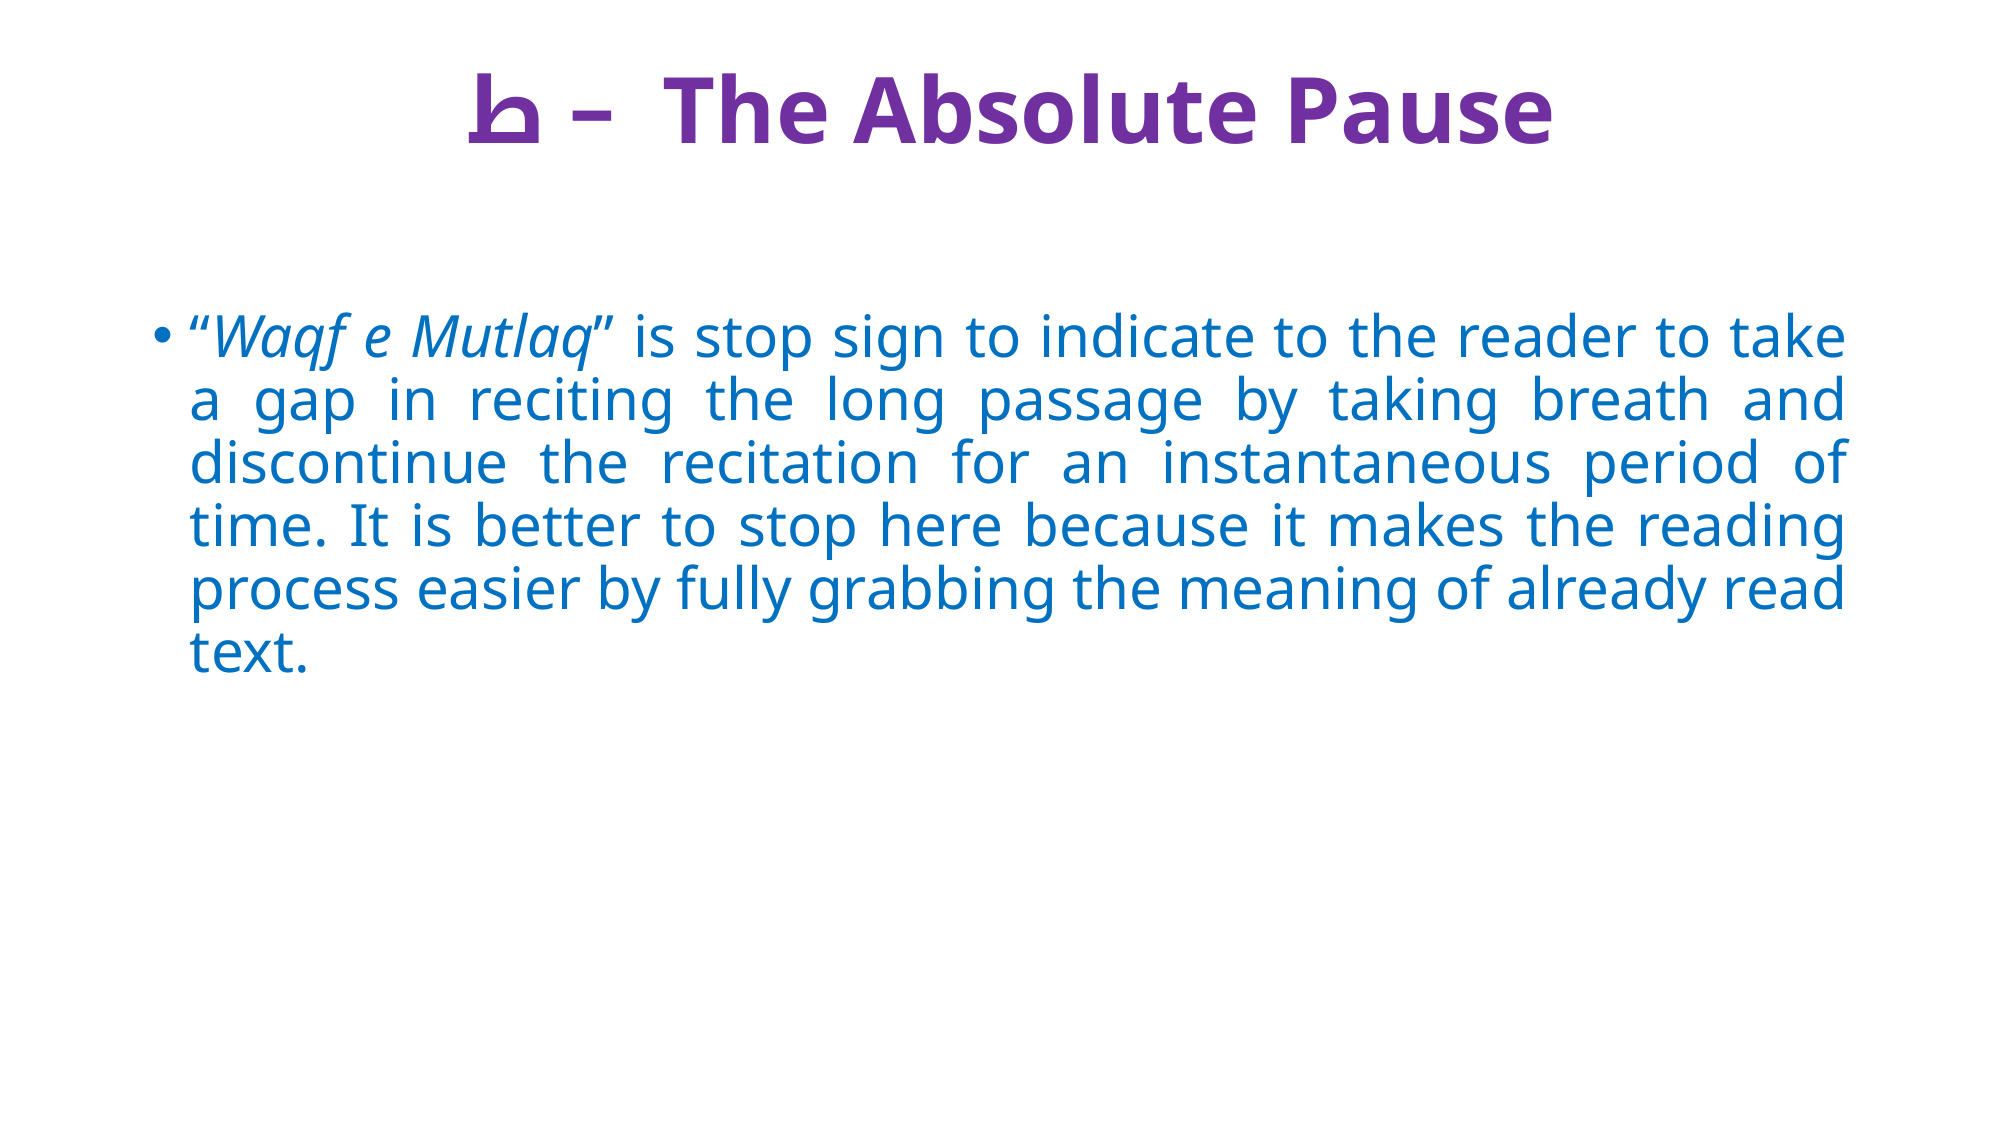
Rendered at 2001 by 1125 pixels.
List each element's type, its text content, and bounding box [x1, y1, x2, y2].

title ط – The Absolute Pause [137, 59, 1863, 278]
list “Waqf e Mutlaq” is stop sign to indicate to the reader to take a gap in reciting the long passage by taking breath and discontinue the recitation for an instantaneous period of time. It is better to stop here because it makes the reading process easier by fully grabbing the meaning of already read text. [137, 299, 1863, 1014]
